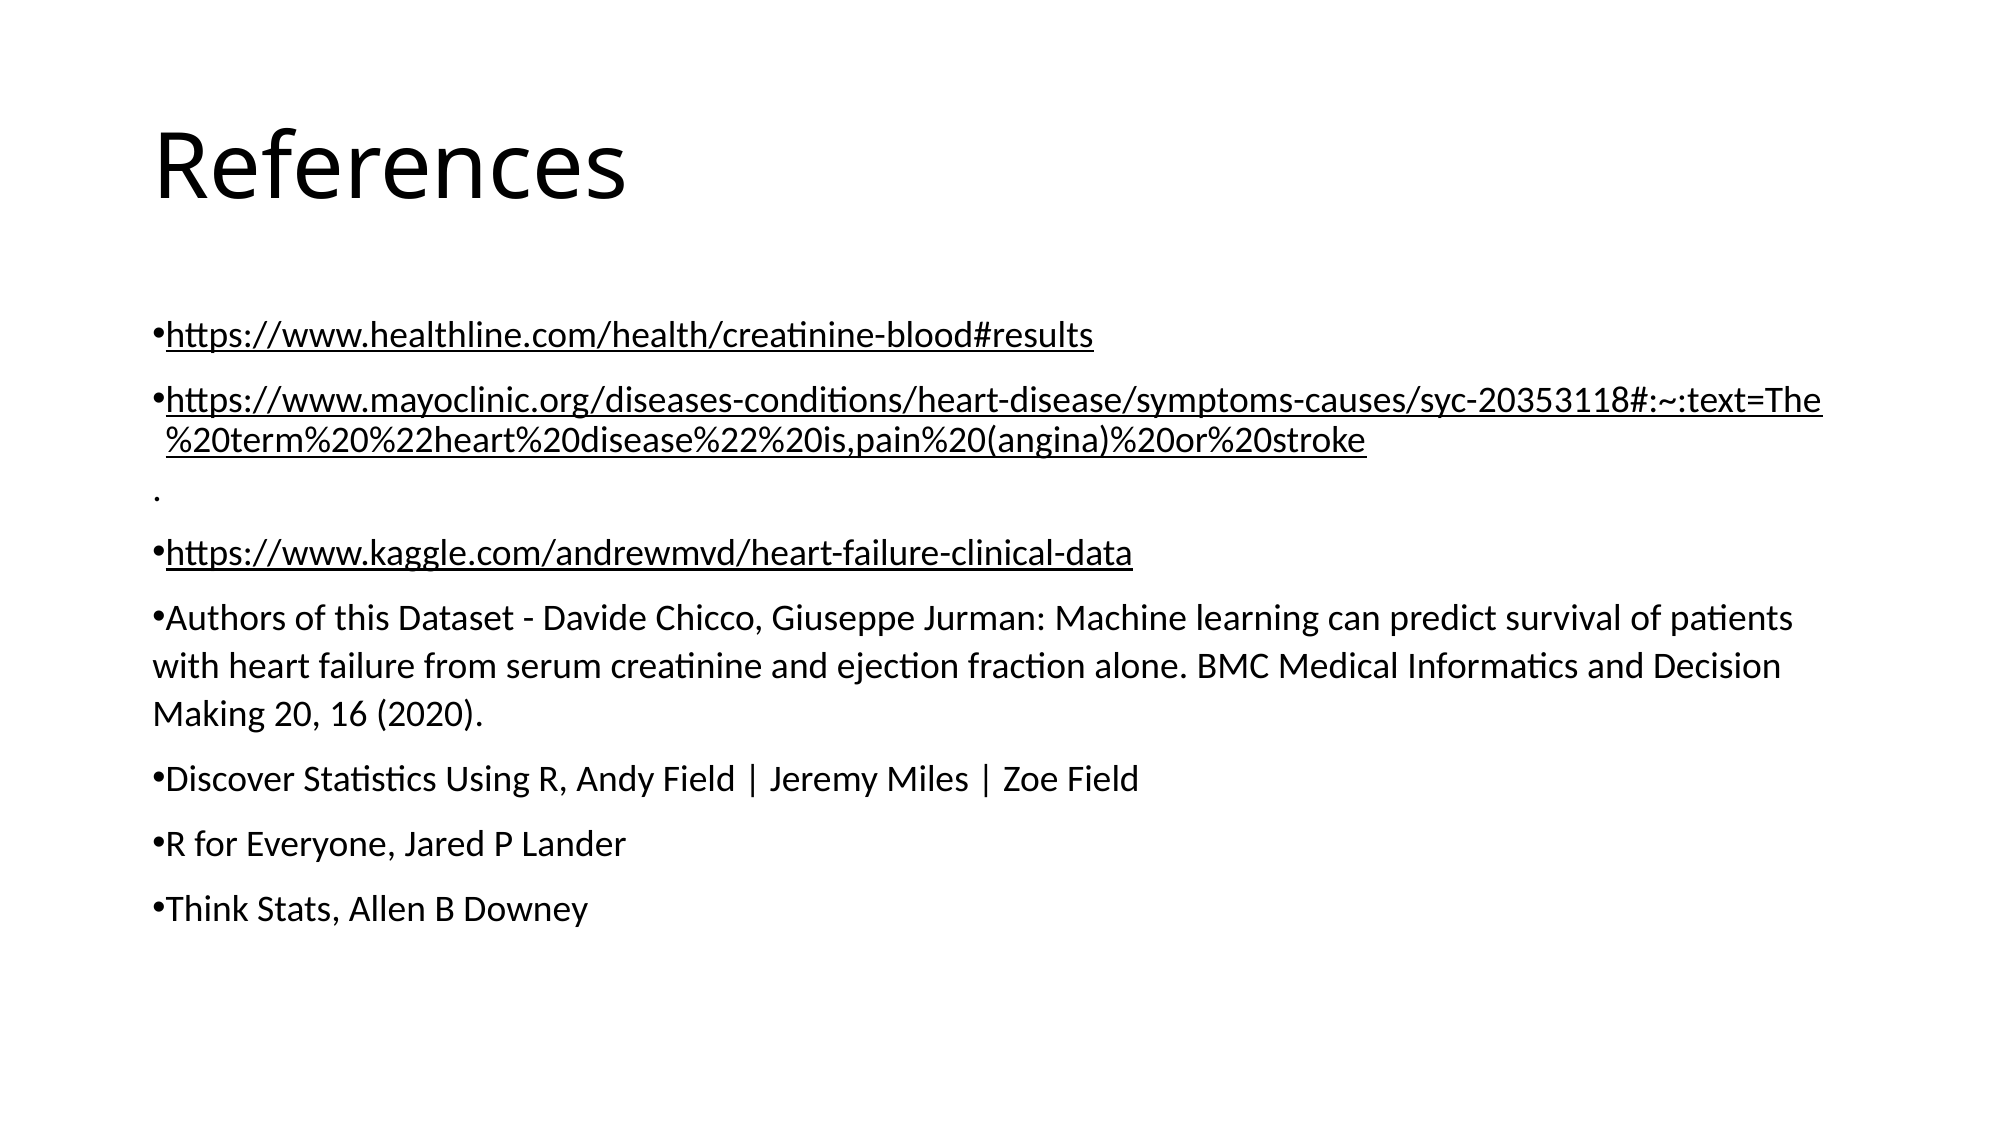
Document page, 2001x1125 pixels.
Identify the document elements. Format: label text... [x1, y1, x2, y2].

list https://www.healthline.com/health/creatinine-blood#results https://www.mayoclinic.org/diseases-conditions/heart-disease/symptoms-causes/syc-20353118#:~:text=The%20term%20%22heart%20disease%22%20is,pain%20(angina)%20or%20stroke. https://www.kaggle.com/andrewmvd/heart-failure-clinical-data Authors of this Dataset - Davide Chicco, Giuseppe Jurman: Machine learning can predict survival of patients with heart failure from serum creatinine and ejection fraction alone. BMC Medical Informatics and Decision Making 20, 16 (2020). Discover Statistics Using R, Andy Field | Jeremy Miles | Zoe Field R for Everyone, Jared P Lander Think Stats, Allen B Downey [137, 299, 1863, 1014]
title References [137, 59, 1863, 278]
